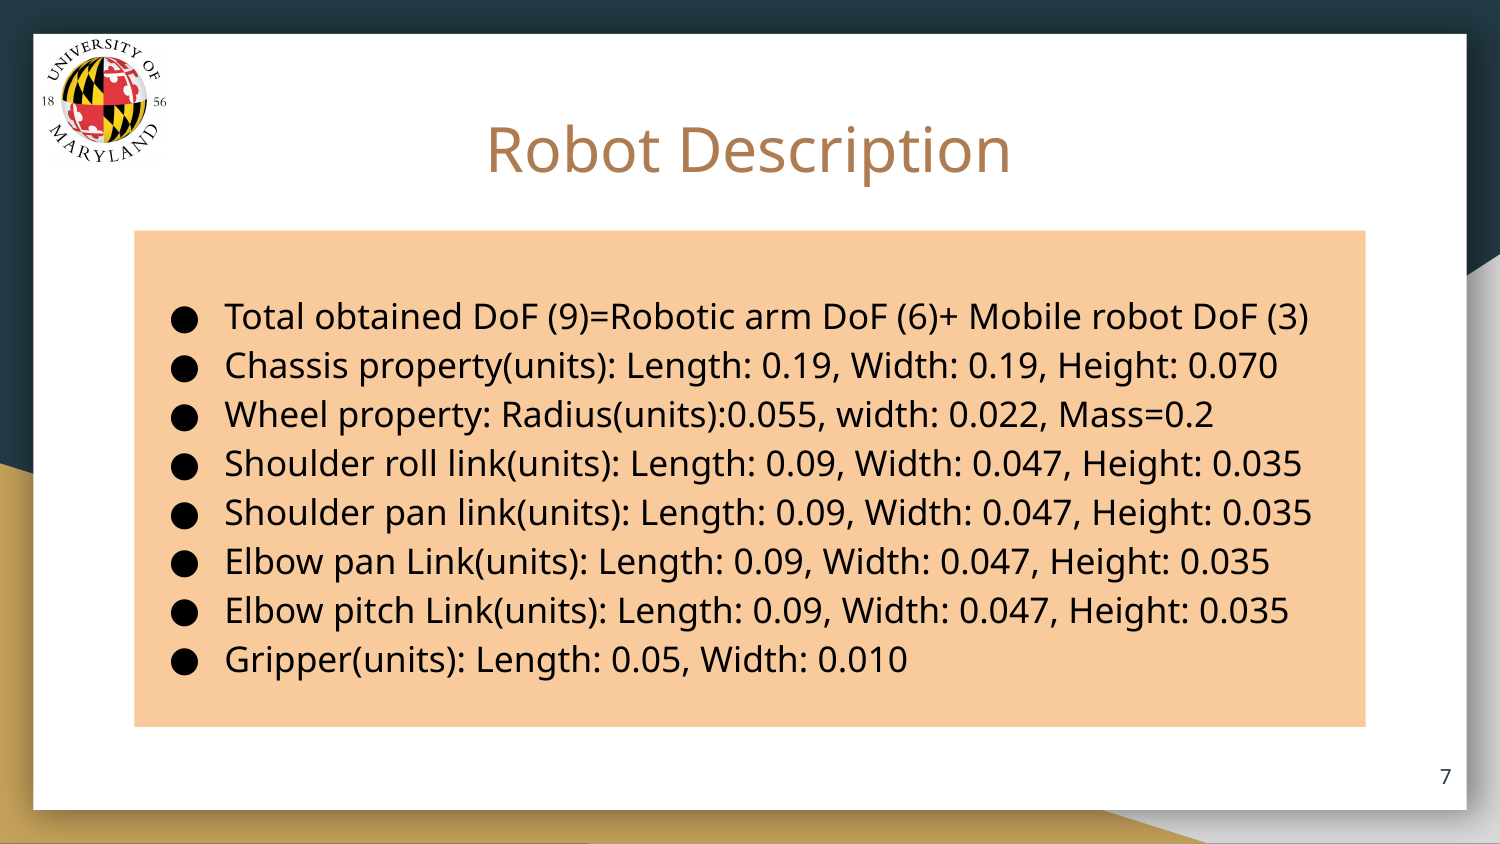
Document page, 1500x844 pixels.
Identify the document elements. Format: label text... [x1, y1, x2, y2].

picture [41, 39, 167, 162]
title Robot Description [134, 94, 1366, 230]
list Total obtained DoF (9)=Robotic arm DoF (6)+ Mobile robot DoF (3) Chassis property(units): Length: 0.19, Width: 0.19, Height: 0.070 Wheel property: Radius(units):0.055, width: 0.022, Mass=0.2 Shoulder roll link(units): Length: 0.09, Width: 0.047, Height: 0.035 Shoulder pan link(units): Length: 0.09, Width: 0.047, Height: 0.035 Elbow pan Link(units): Length: 0.09, Width: 0.047, Height: 0.035 Elbow pitch Link(units): Length: 0.09, Width: 0.047, Height: 0.035 Gripper(units): Length: 0.05, Width: 0.010 [134, 230, 1366, 727]
slide_number ‹#› [1376, 745, 1467, 810]
